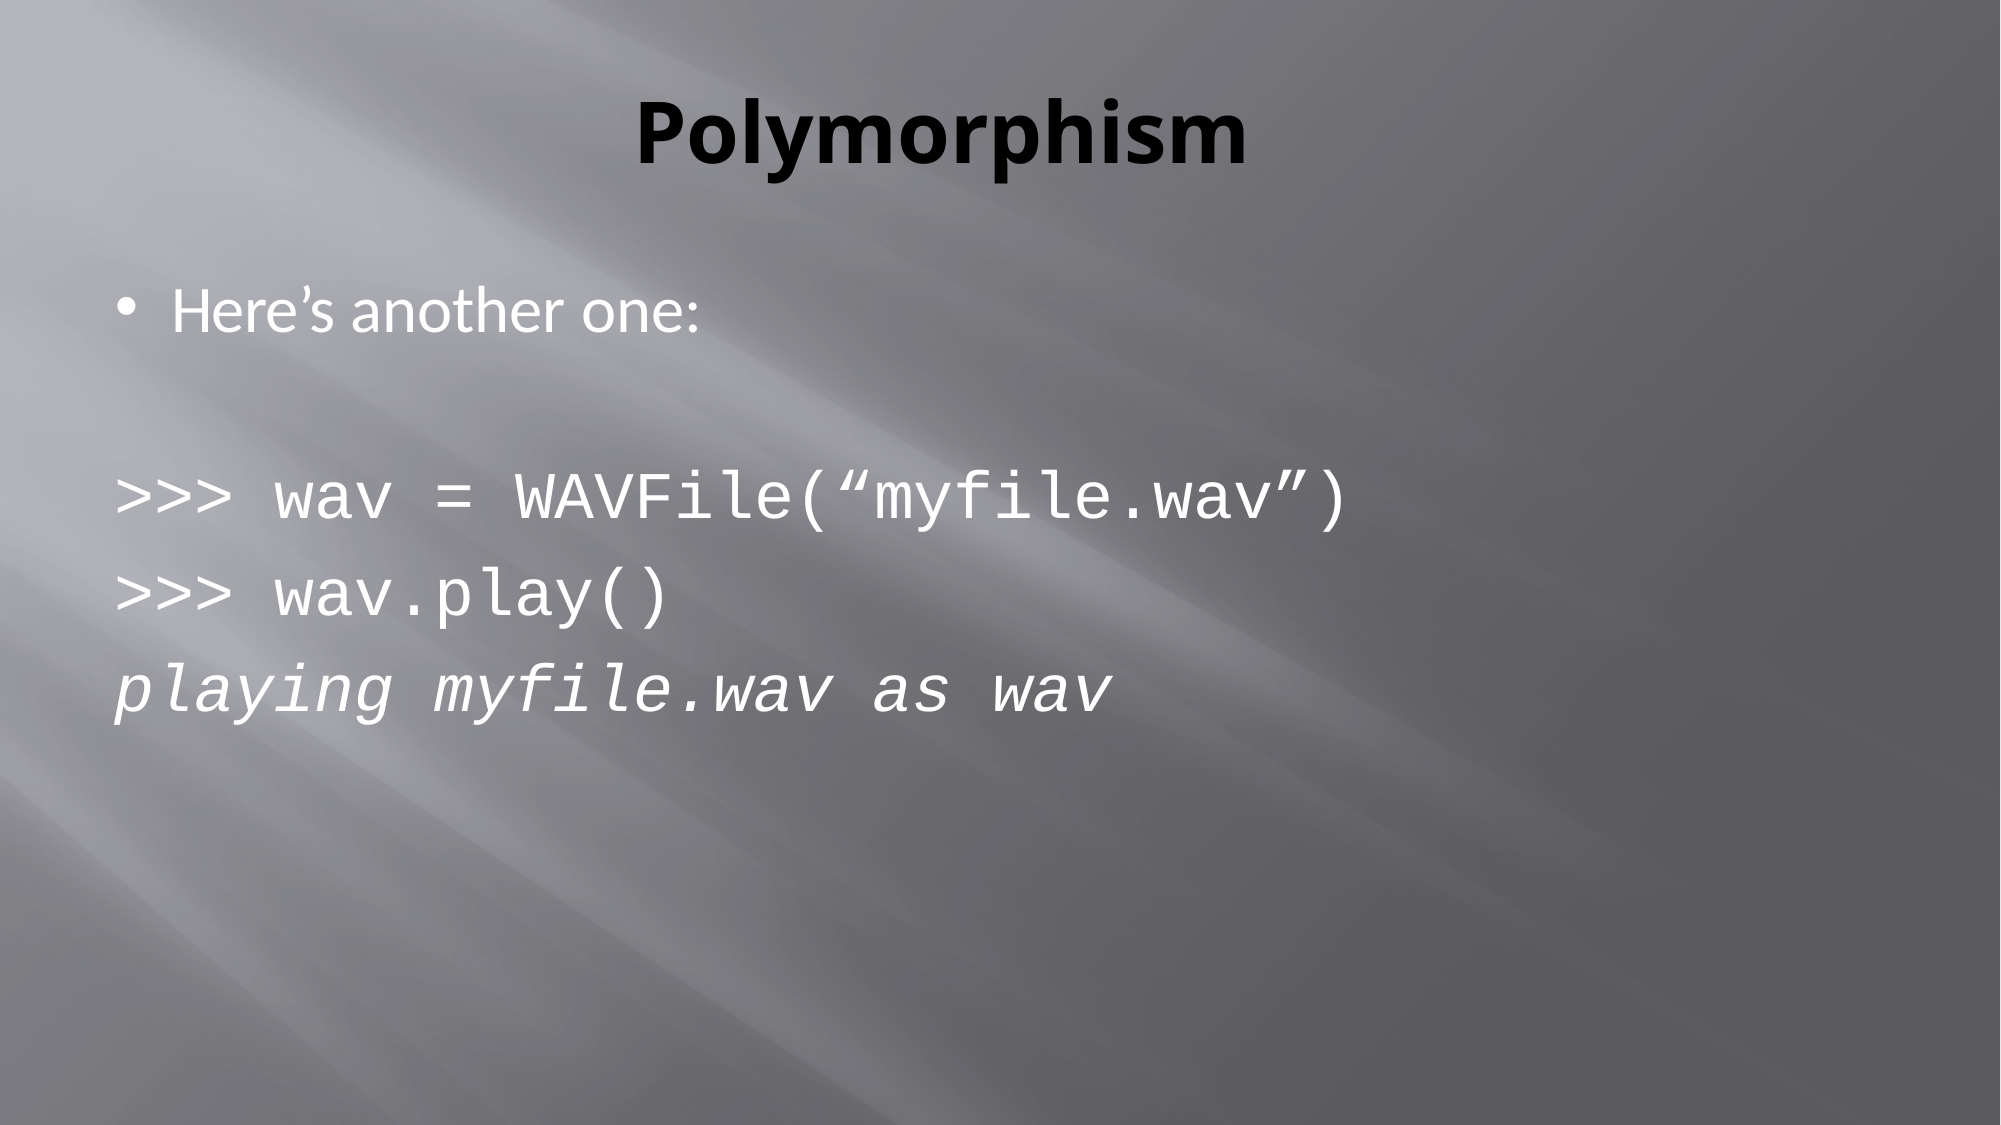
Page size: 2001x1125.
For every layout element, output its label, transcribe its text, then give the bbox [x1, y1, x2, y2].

text_box Here’s another one: >>> wav = WAVFile(“myfile.wav”) >>> wav.play() playing myfile.wav as wav [112, 263, 1360, 725]
title Polymorphism [612, 33, 1271, 224]
